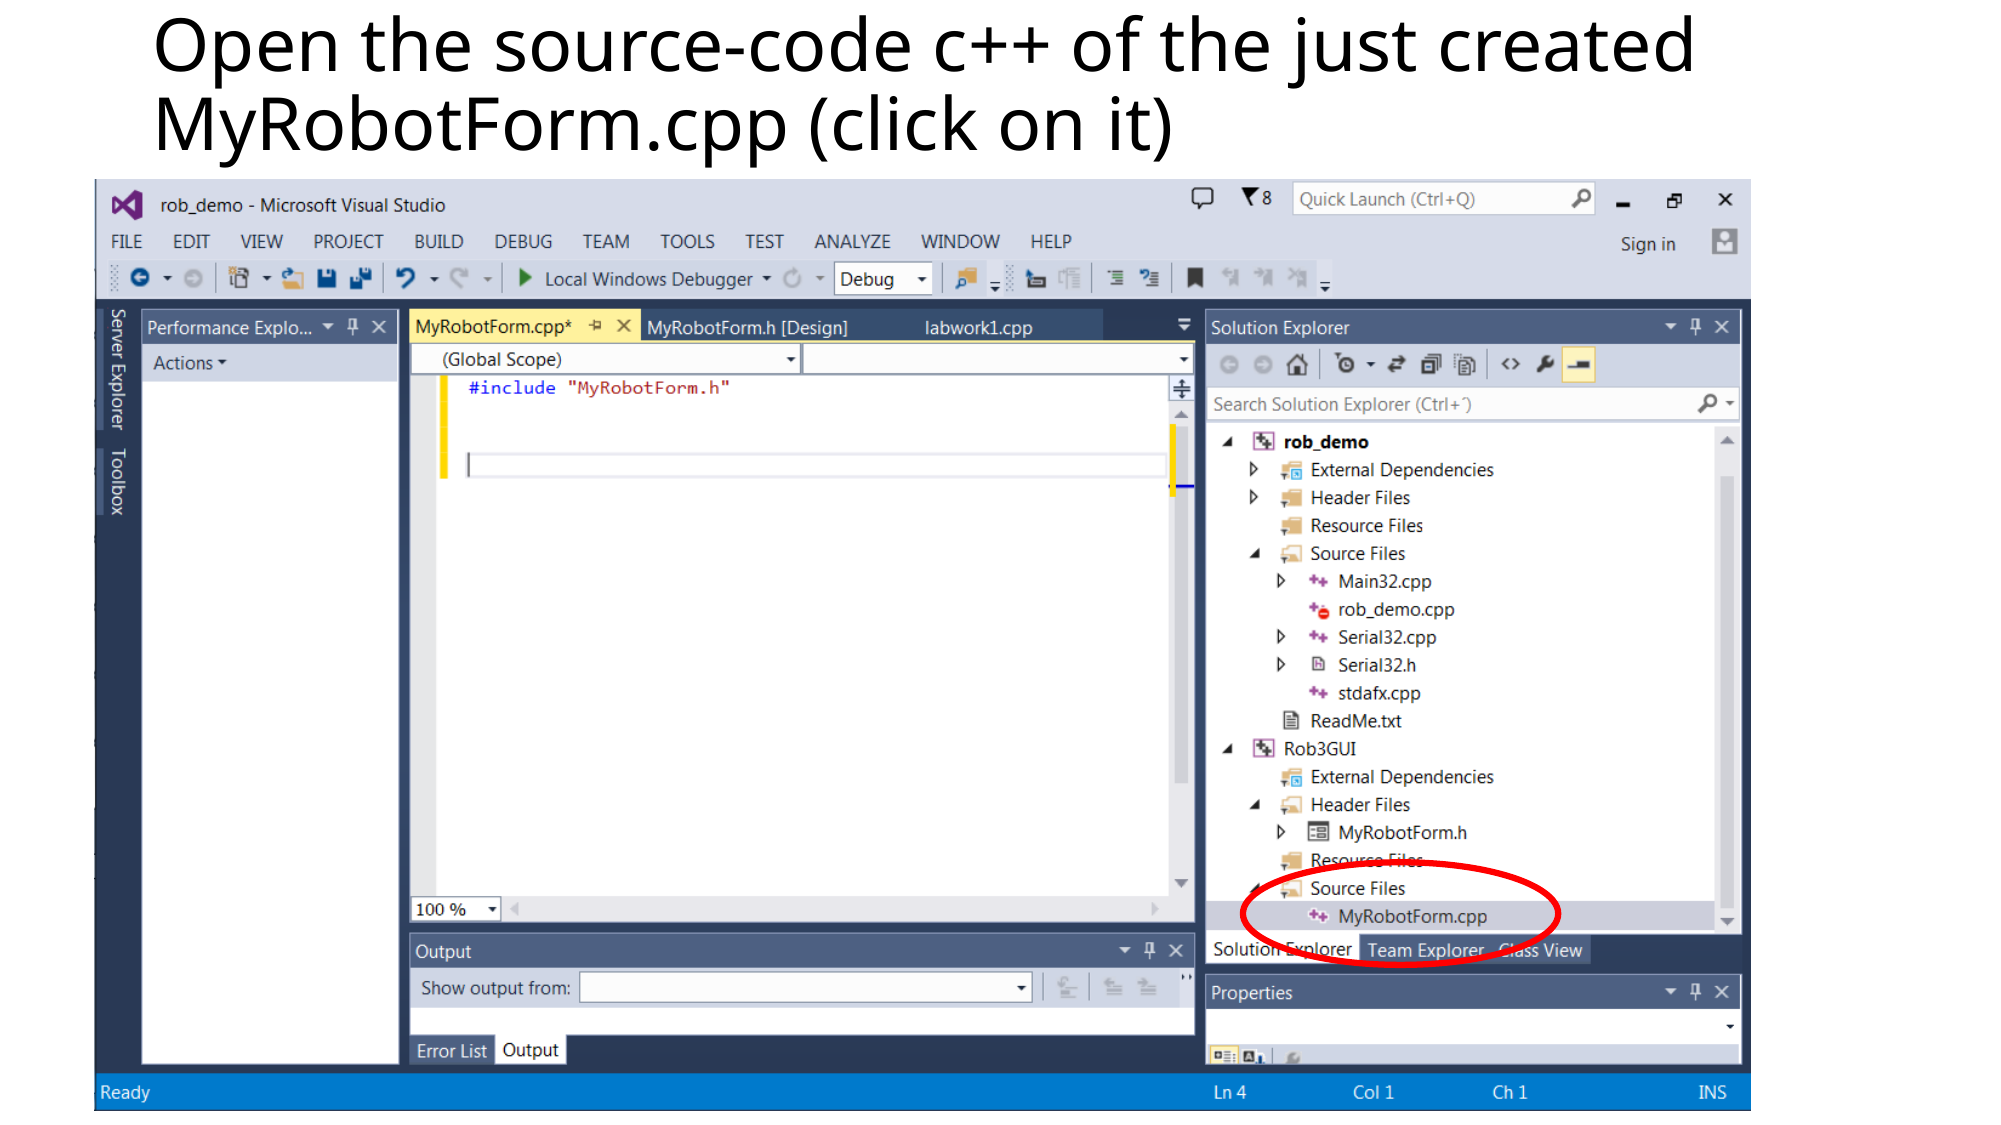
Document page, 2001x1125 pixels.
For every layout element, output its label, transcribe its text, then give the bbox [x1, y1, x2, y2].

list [94, 179, 1751, 1111]
title Open the source-code c++ of the just created MyRobotForm.cpp (click on it) [137, 0, 1863, 175]
